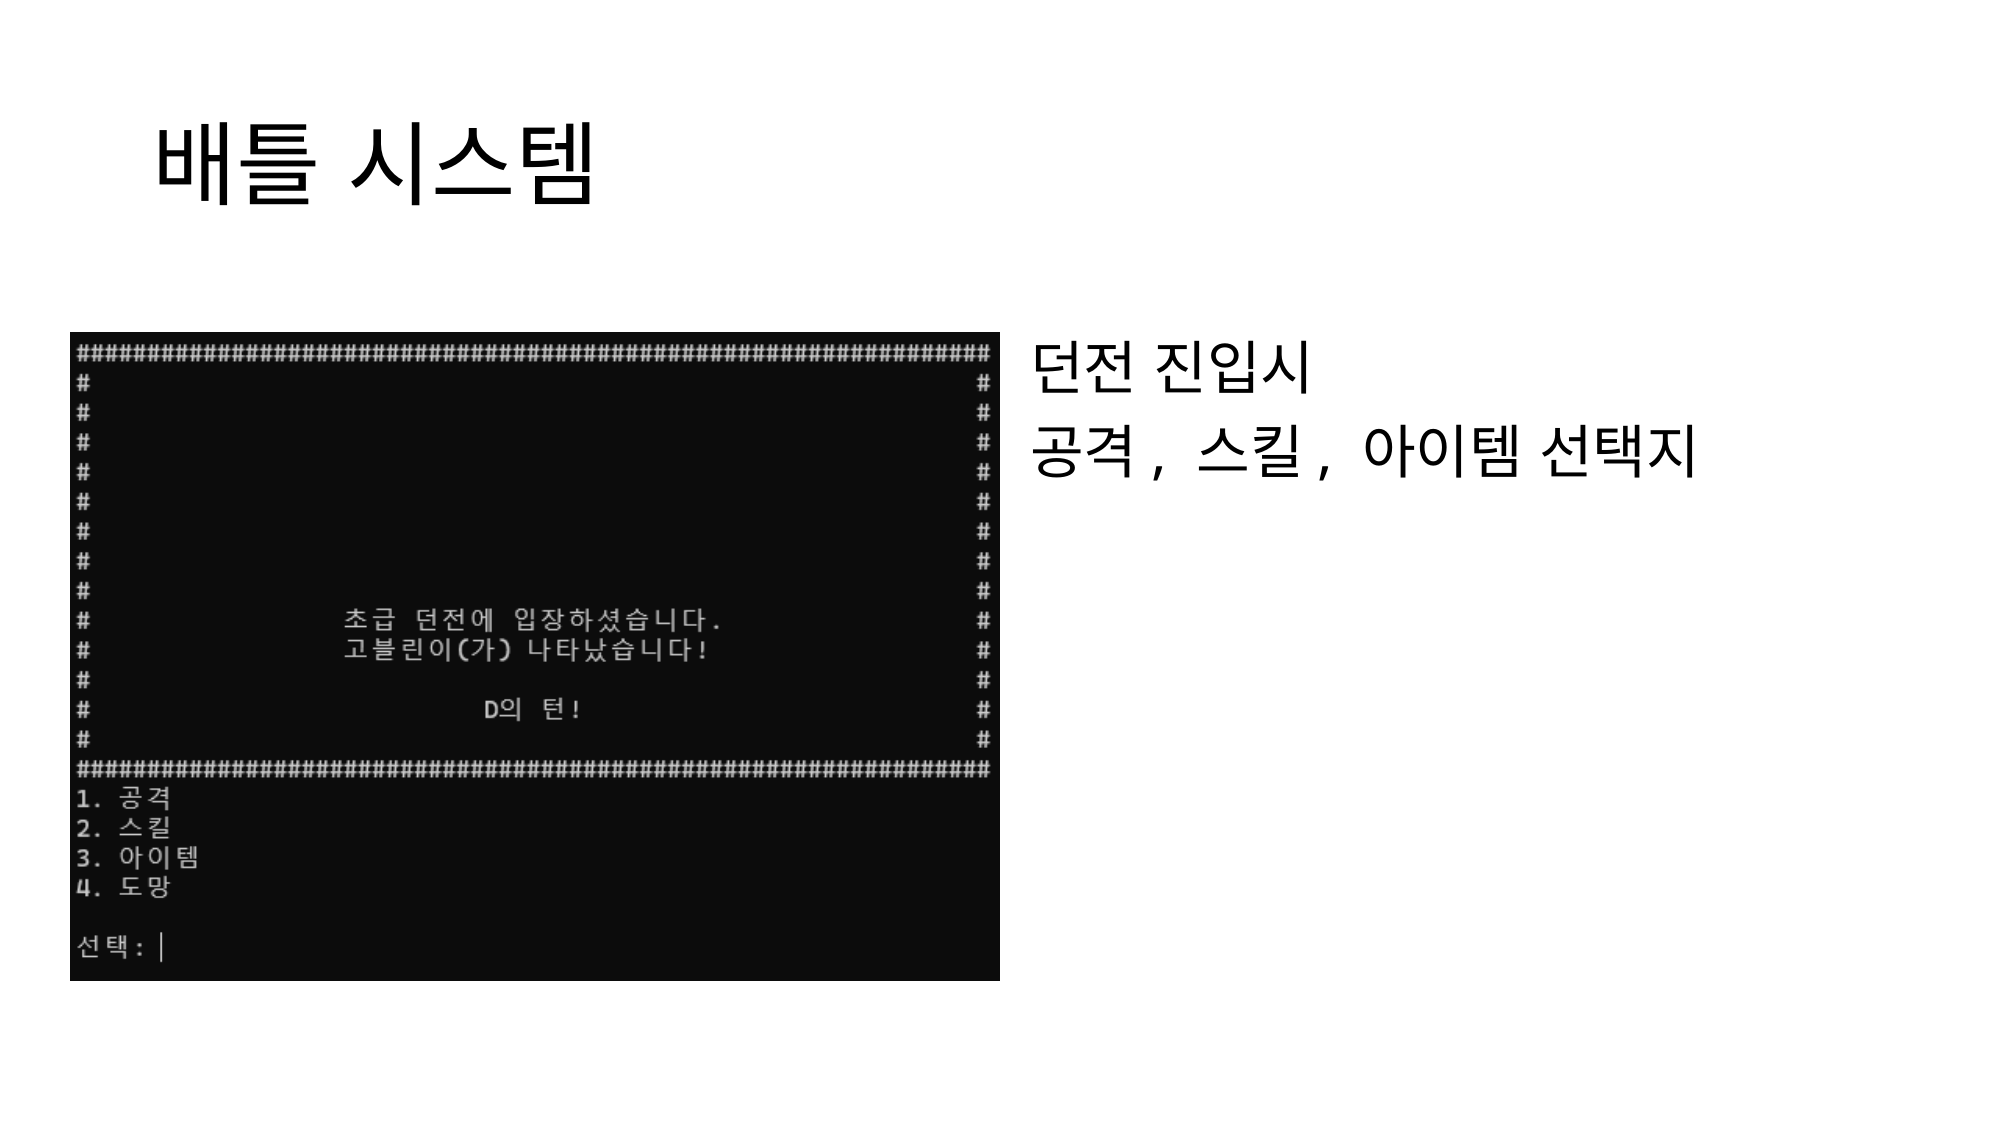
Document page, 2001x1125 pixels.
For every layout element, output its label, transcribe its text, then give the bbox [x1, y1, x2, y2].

title 배틀 시스템 [137, 59, 1863, 278]
picture [70, 332, 1000, 981]
list 던전 진입시 공격, 스킬, 아이템 선택지 [1015, 332, 1863, 981]
